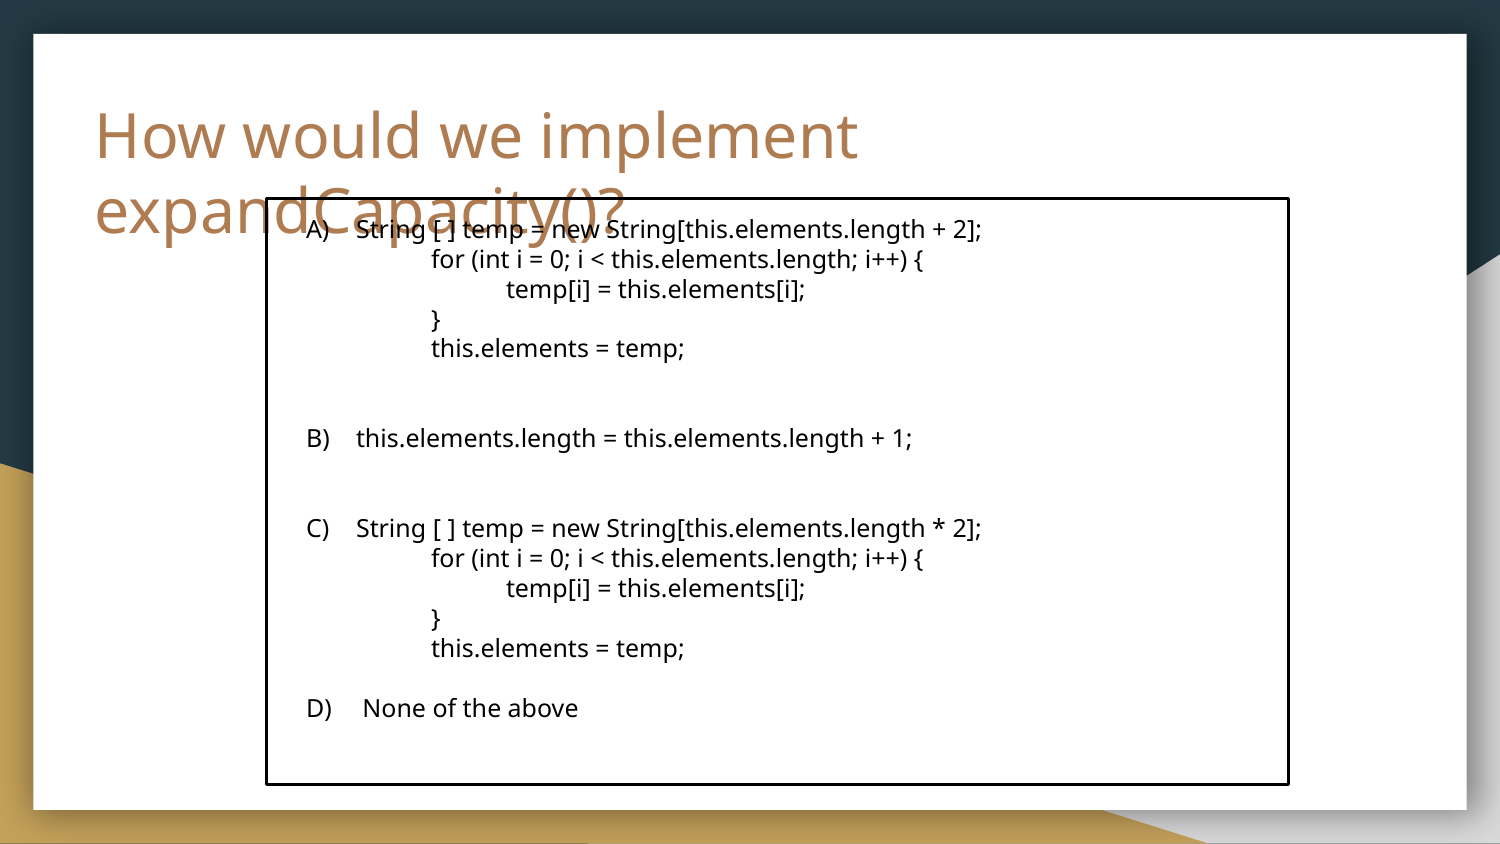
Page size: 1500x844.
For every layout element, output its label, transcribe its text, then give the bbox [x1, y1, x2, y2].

title How would we implement expandCapacity()? [79, 80, 1421, 238]
list String [ ] temp = new String[this.elements.length + 2]; for (int i = 0; i < this.elements.length; i++) { temp[i] = this.elements[i]; } this.elements = temp; this.elements.length = this.elements.length + 1; String [ ] temp = new String[this.elements.length * 2]; for (int i = 0; i < this.elements.length; i++) { temp[i] = this.elements[i]; } this.elements = temp; None of the above [266, 198, 1289, 785]
